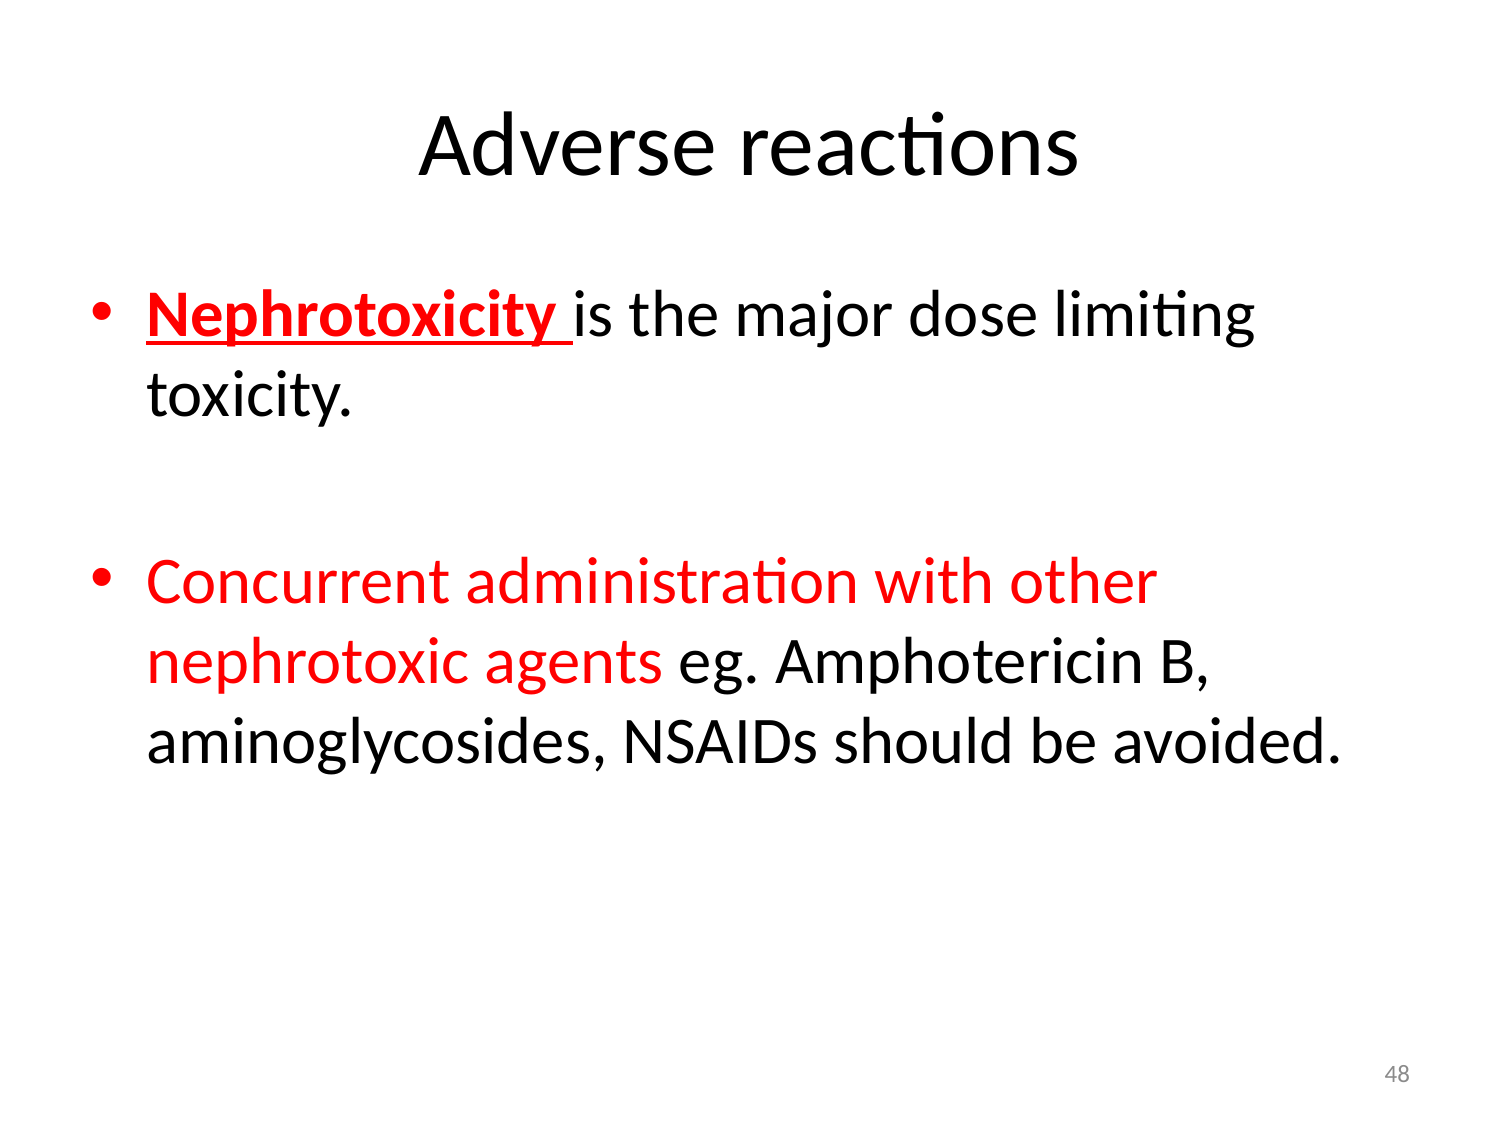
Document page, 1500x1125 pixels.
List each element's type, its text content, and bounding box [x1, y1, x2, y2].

title Adverse reactions [75, 45, 1425, 233]
slide_number 48 [1074, 1042, 1425, 1103]
list Nephrotoxicity is the major dose limiting toxicity. Concurrent administration with other nephrotoxic agents eg. Amphotericin B, aminoglycosides, NSAIDs should be avoided. [75, 262, 1425, 1005]
